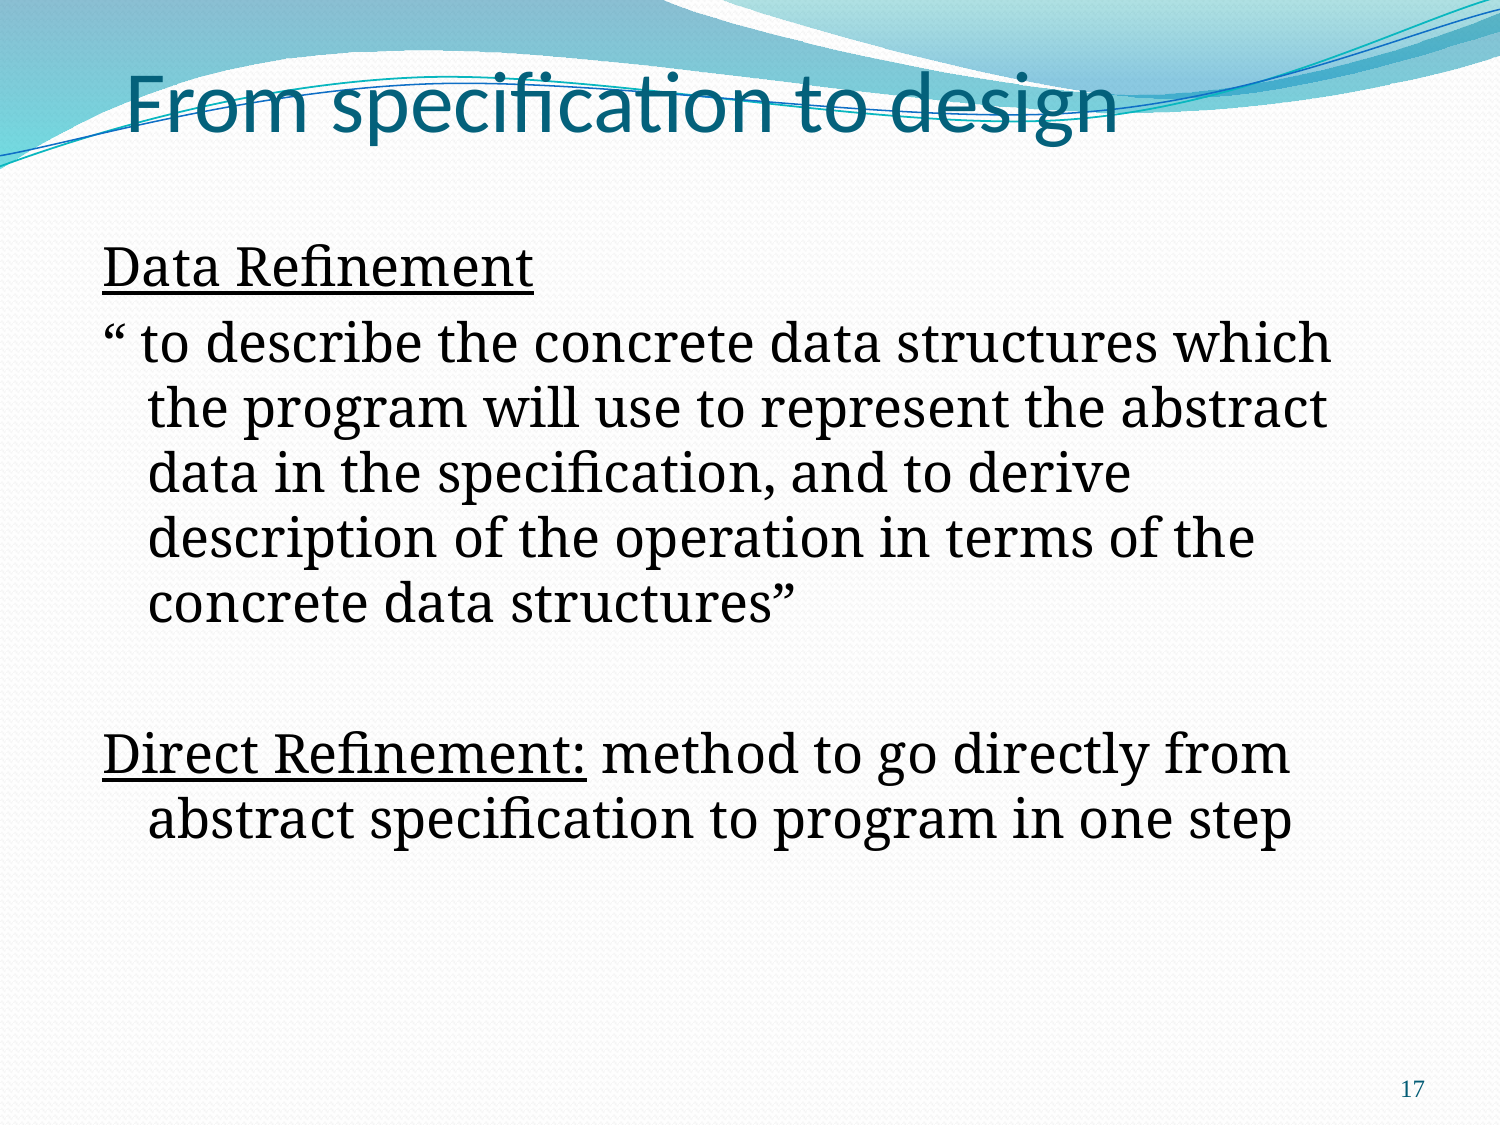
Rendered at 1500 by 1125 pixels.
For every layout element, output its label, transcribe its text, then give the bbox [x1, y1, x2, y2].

title From specification to design [125, 37, 1363, 150]
list Data Refinement “ to describe the concrete data structures which the program will use to represent the abstract data in the specification, and to derive description of the operation in terms of the concrete data structures” Direct Refinement: method to go directly from abstract specification to program in one step [87, 224, 1388, 1063]
slide_number 17 [1299, 1042, 1425, 1103]
